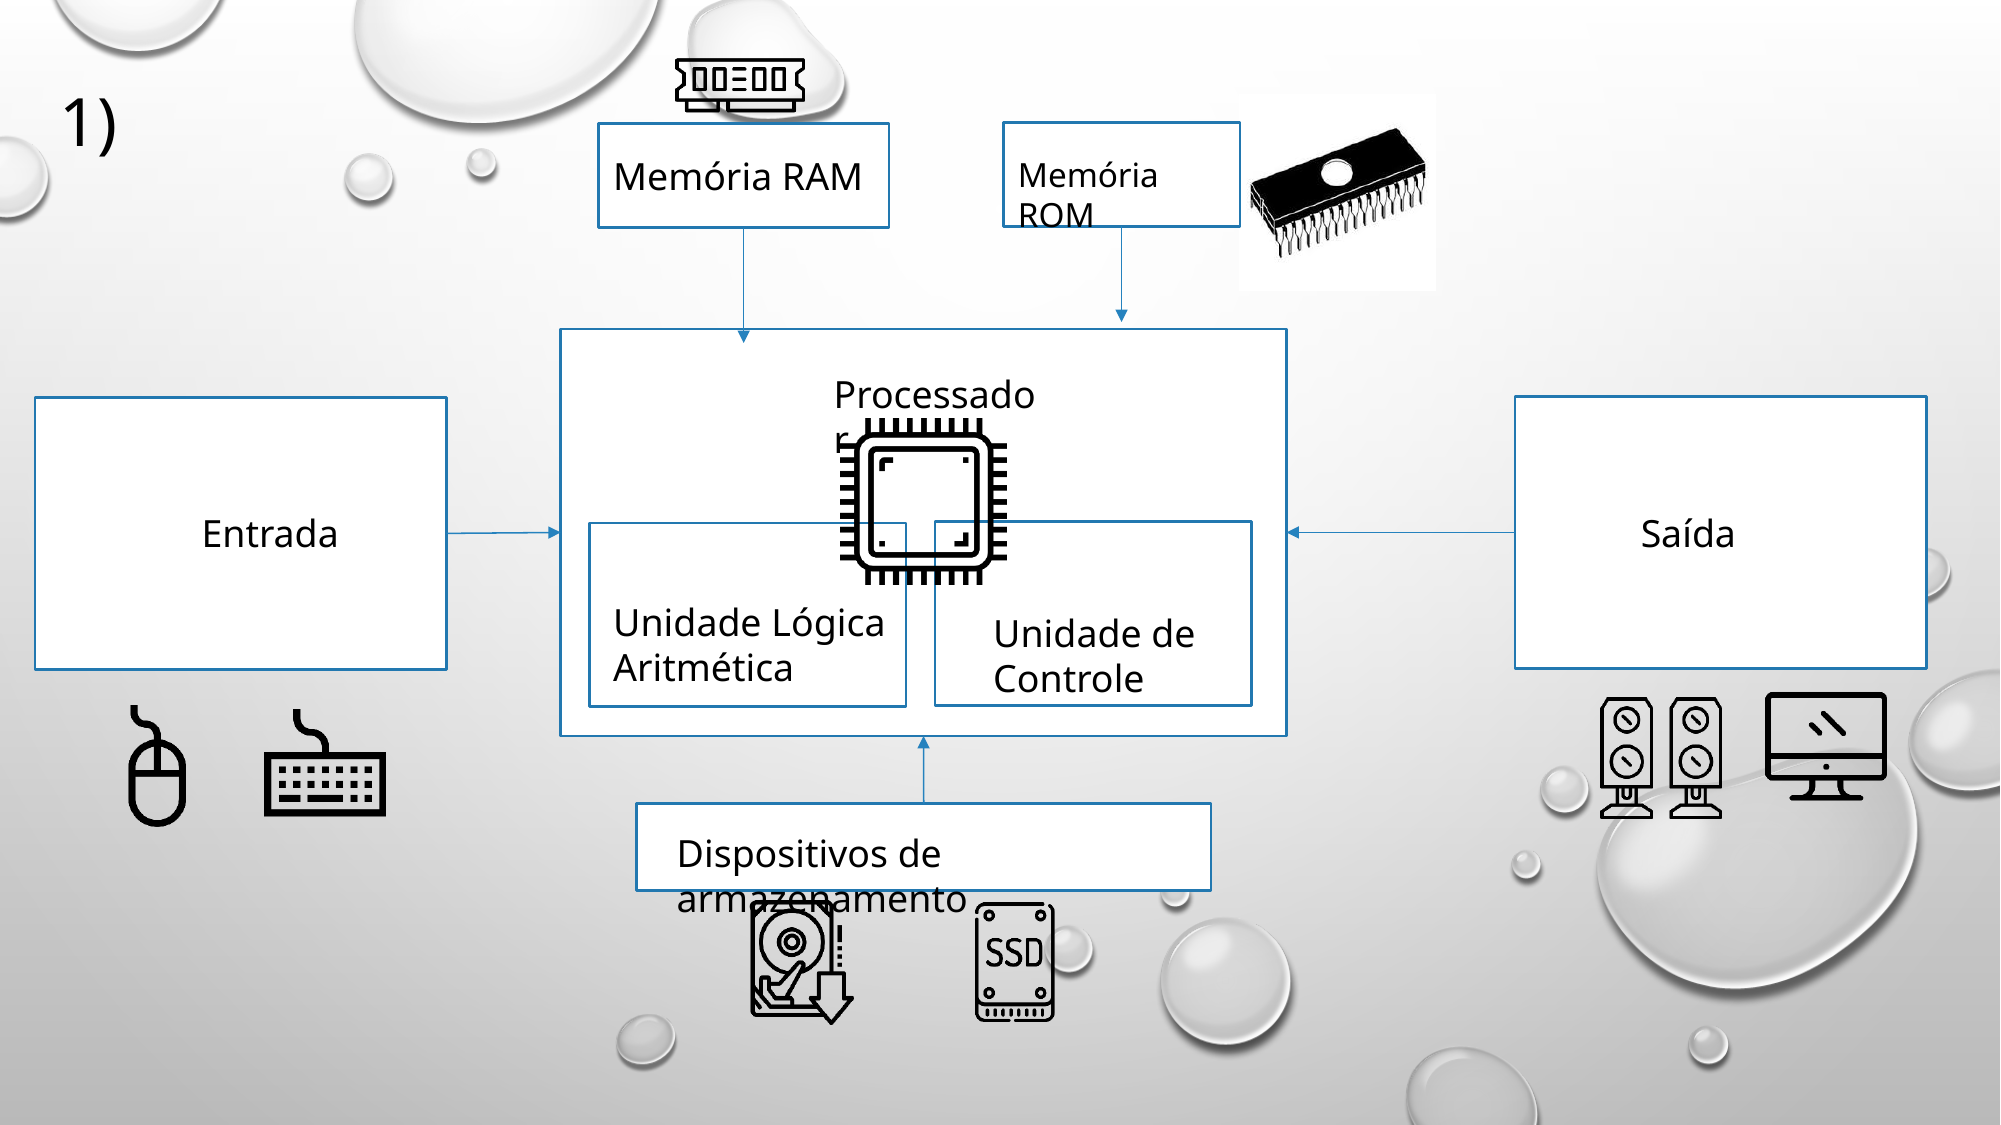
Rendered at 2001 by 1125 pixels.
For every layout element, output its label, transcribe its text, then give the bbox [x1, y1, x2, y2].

text_box Entrada [186, 502, 391, 562]
text_box [1514, 395, 1928, 670]
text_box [636, 803, 1212, 891]
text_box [1002, 122, 1252, 227]
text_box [598, 123, 890, 228]
picture [0, 0, 2000, 1125]
text_box 1) [44, 72, 437, 168]
text_box [34, 396, 448, 671]
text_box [560, 328, 1287, 737]
text_box Saída [1626, 502, 1753, 562]
